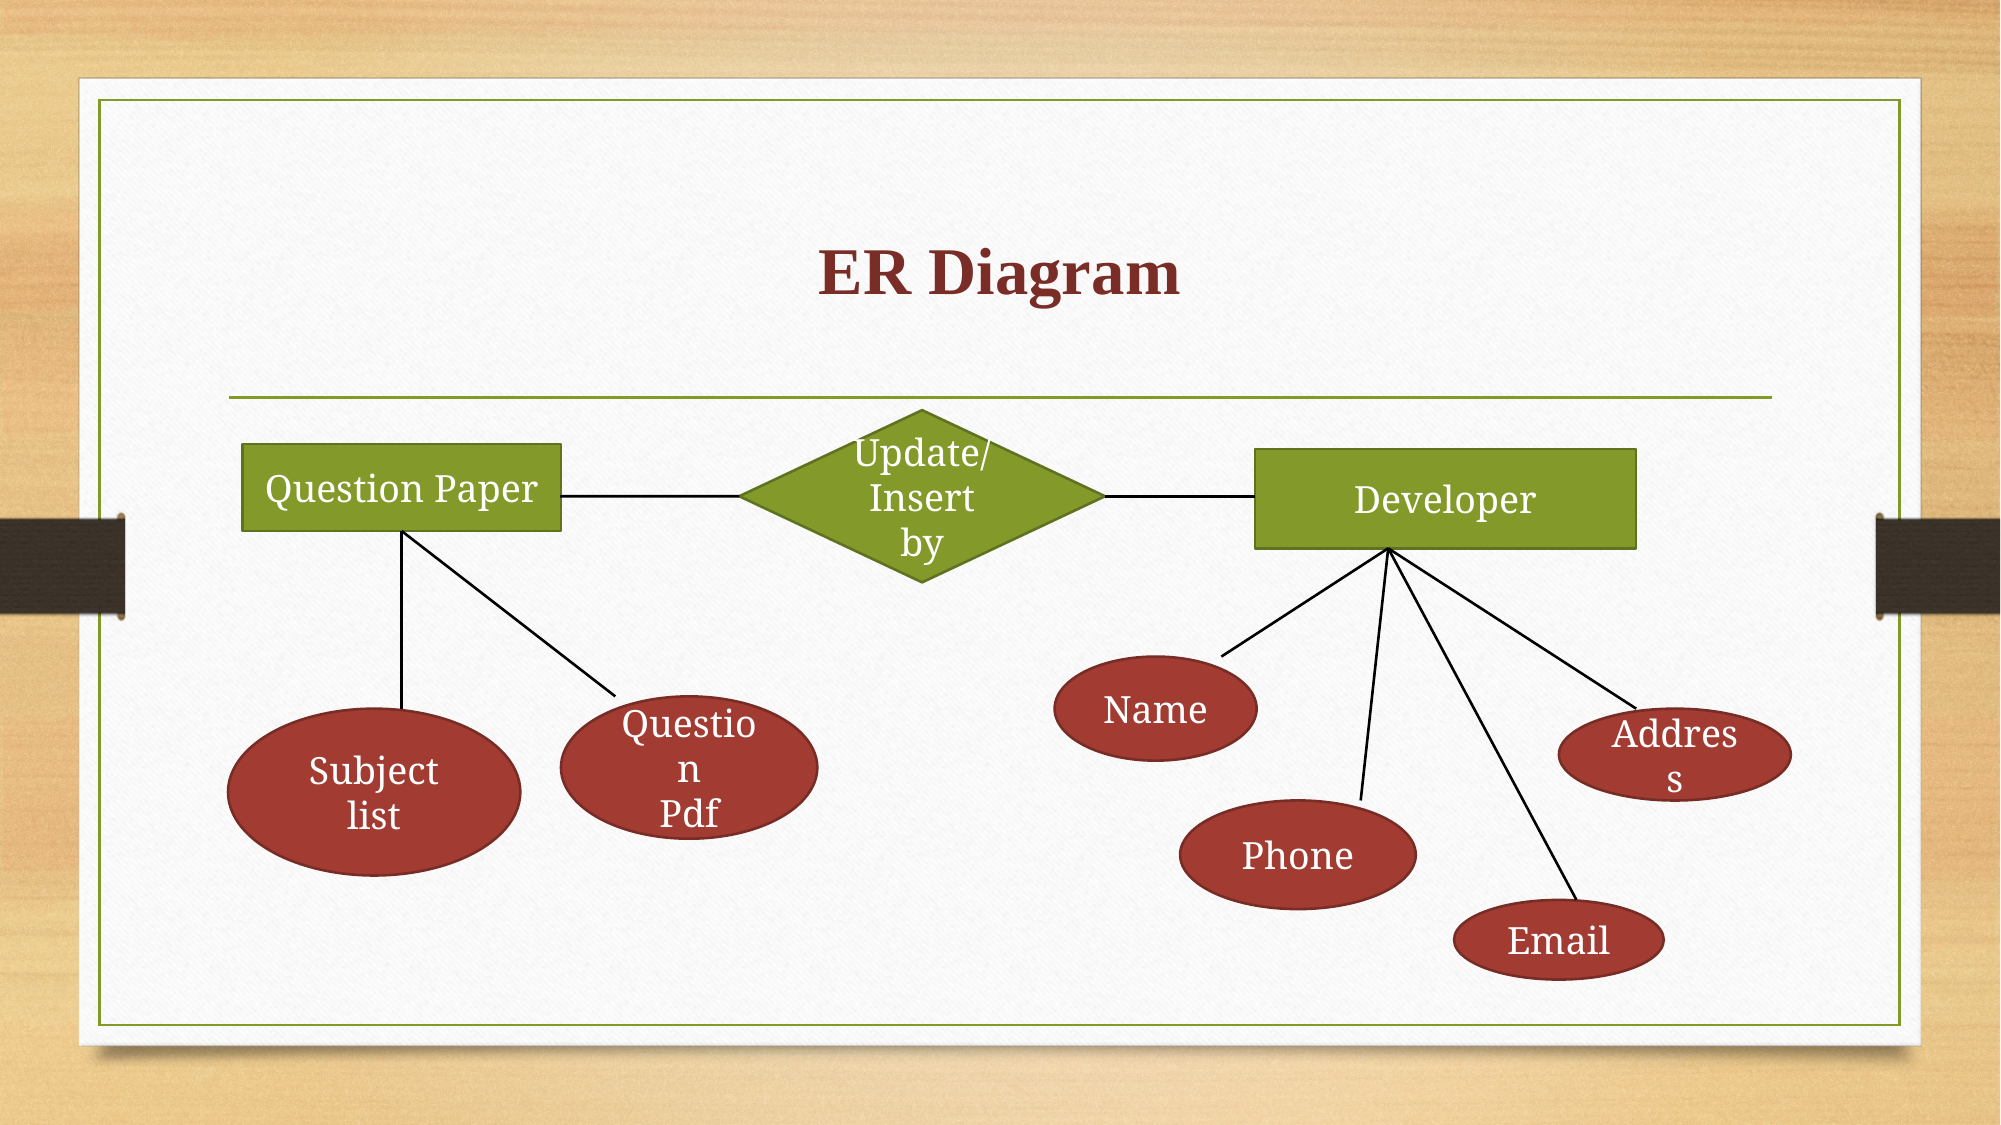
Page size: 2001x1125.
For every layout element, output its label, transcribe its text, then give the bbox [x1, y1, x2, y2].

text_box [1387, 548, 1577, 901]
title ER Diagram [212, 161, 1788, 375]
text_box Phone [1178, 799, 1387, 911]
text_box Address [1577, 707, 1793, 802]
text_box Update/ Insert by [739, 408, 1106, 584]
text_box Name [1053, 655, 1258, 762]
text_box Subject list [226, 707, 522, 877]
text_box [401, 530, 616, 697]
text_box Question Pdf [559, 695, 819, 840]
text_box Developer [1254, 448, 1637, 548]
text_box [1360, 548, 1387, 801]
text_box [1221, 548, 1360, 657]
text_box Question Paper [241, 443, 562, 532]
text_box Email [1452, 899, 1666, 981]
picture [0, 0, 2001, 1125]
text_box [1388, 548, 1637, 709]
